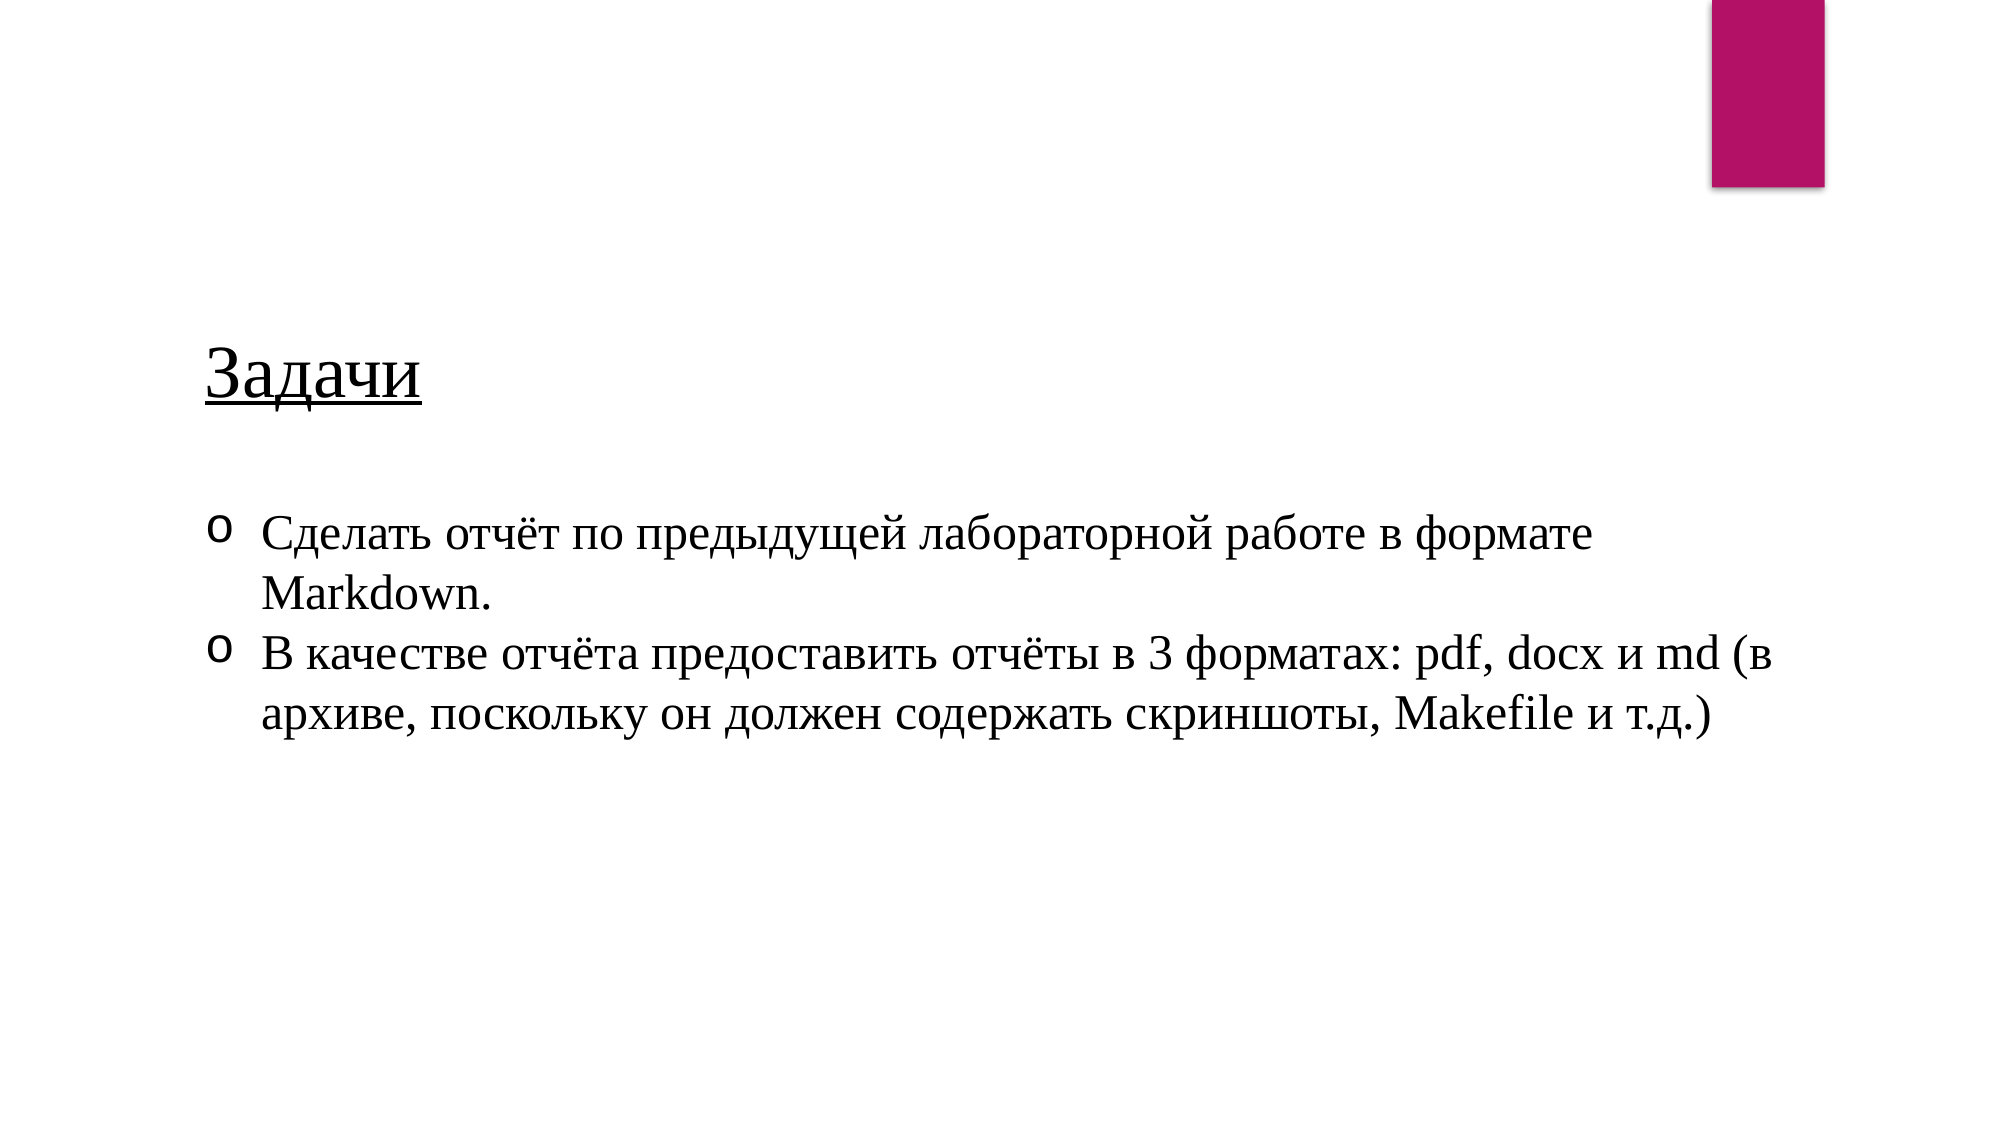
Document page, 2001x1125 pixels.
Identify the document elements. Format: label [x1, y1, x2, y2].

text_box [190, 314, 1810, 811]
